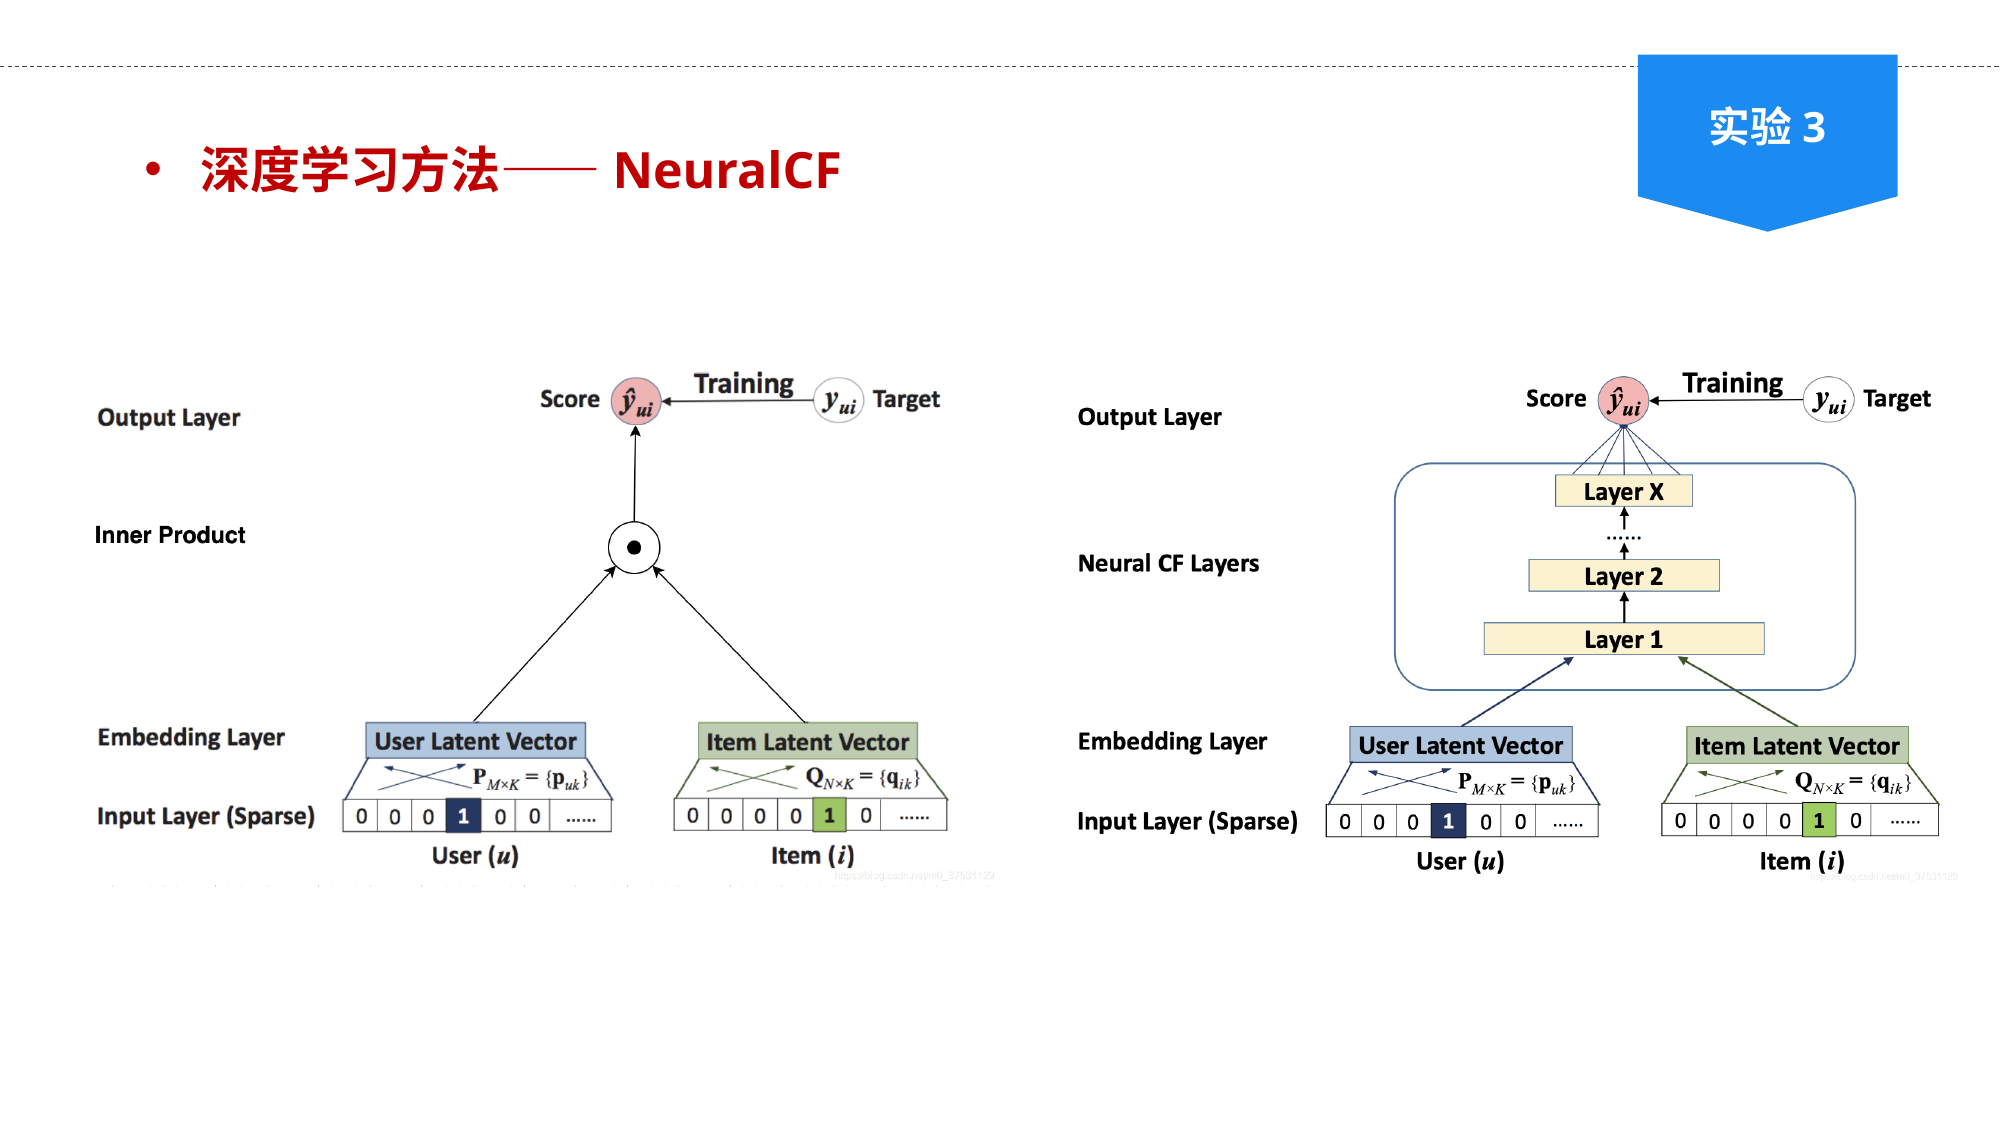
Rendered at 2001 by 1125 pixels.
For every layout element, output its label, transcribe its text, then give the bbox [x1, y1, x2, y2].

text_box 实验3 [1694, 93, 1842, 124]
picture [1053, 339, 1963, 887]
text_box [1636, 53, 1899, 66]
text_box [1669, 206, 1866, 233]
text_box 深度学习方法——NeuralCF [54, 124, 1946, 206]
text_box [1636, 67, 1899, 124]
picture [76, 339, 1000, 887]
